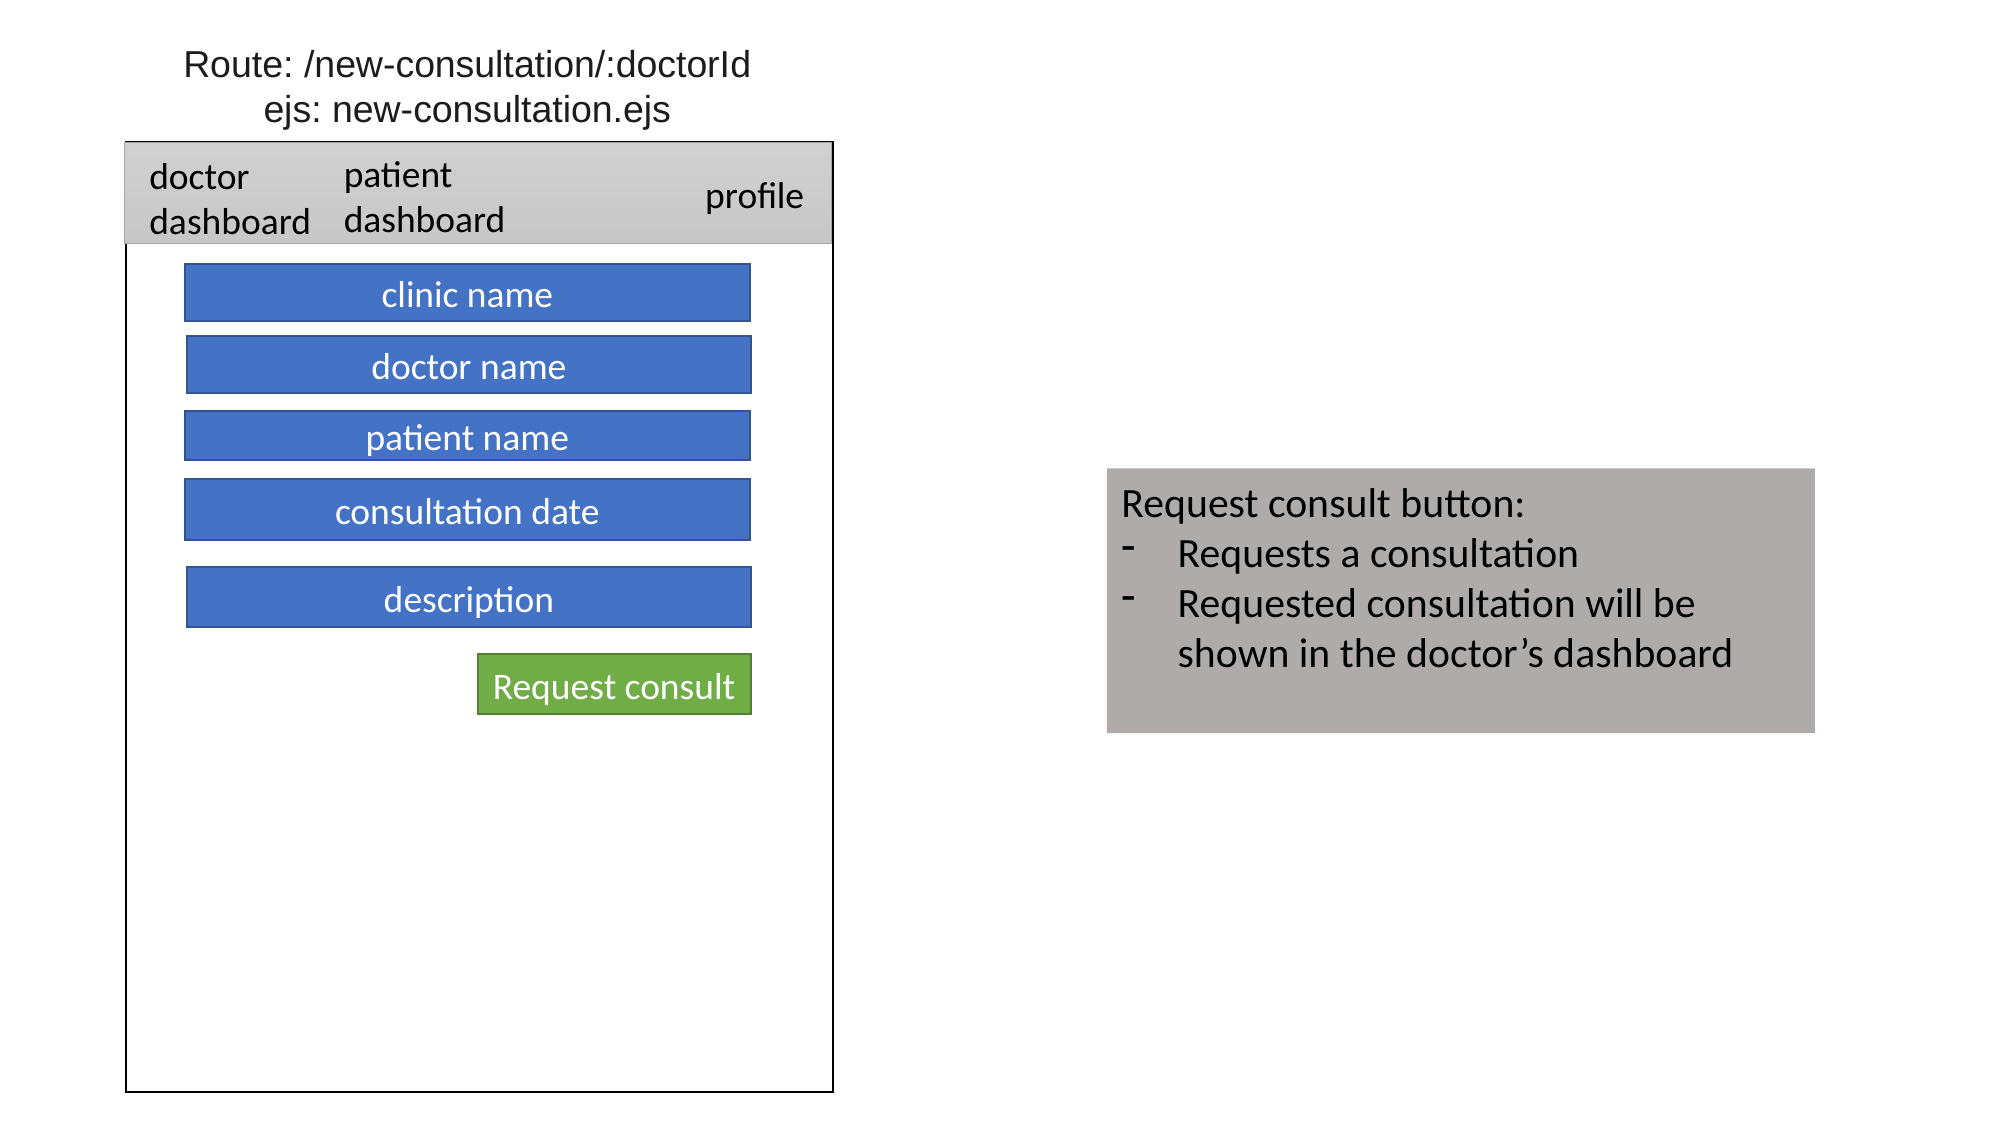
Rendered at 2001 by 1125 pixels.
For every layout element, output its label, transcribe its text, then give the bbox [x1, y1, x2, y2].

text_box description [186, 566, 752, 628]
text_box clinic name [184, 263, 751, 322]
text_box patient name [184, 410, 751, 461]
text_box doctor name [186, 335, 752, 394]
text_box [124, 142, 832, 251]
text_box [125, 141, 834, 1093]
text_box Route: /new-consultation/:doctorId ejs: new-consultation.ejs [114, 32, 821, 138]
text_box Request consult [477, 653, 752, 715]
text_box Request consult button: Requests a consultation Requested consultation will be shown in the doctor’s dashboard [1106, 468, 1815, 734]
text_box consultation date [184, 478, 751, 541]
